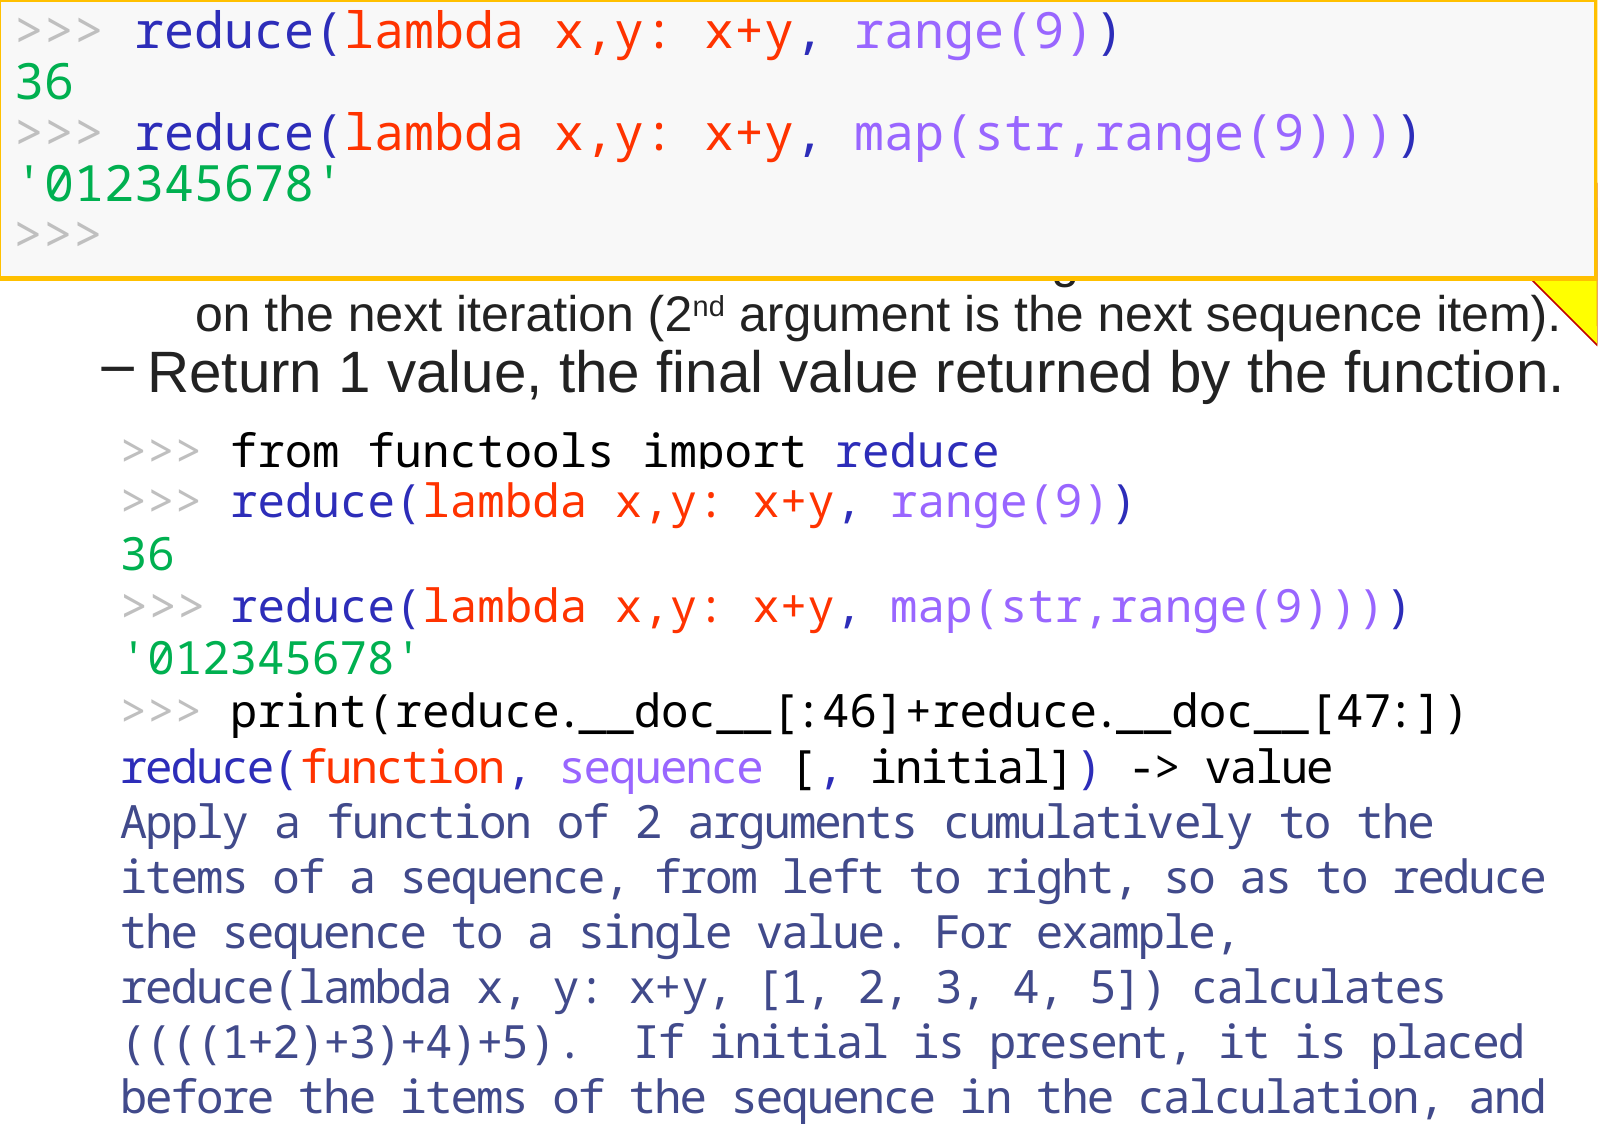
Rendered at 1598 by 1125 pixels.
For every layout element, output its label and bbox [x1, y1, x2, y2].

text_box [104, 468, 1598, 686]
text_box [0, 0, 1598, 1125]
